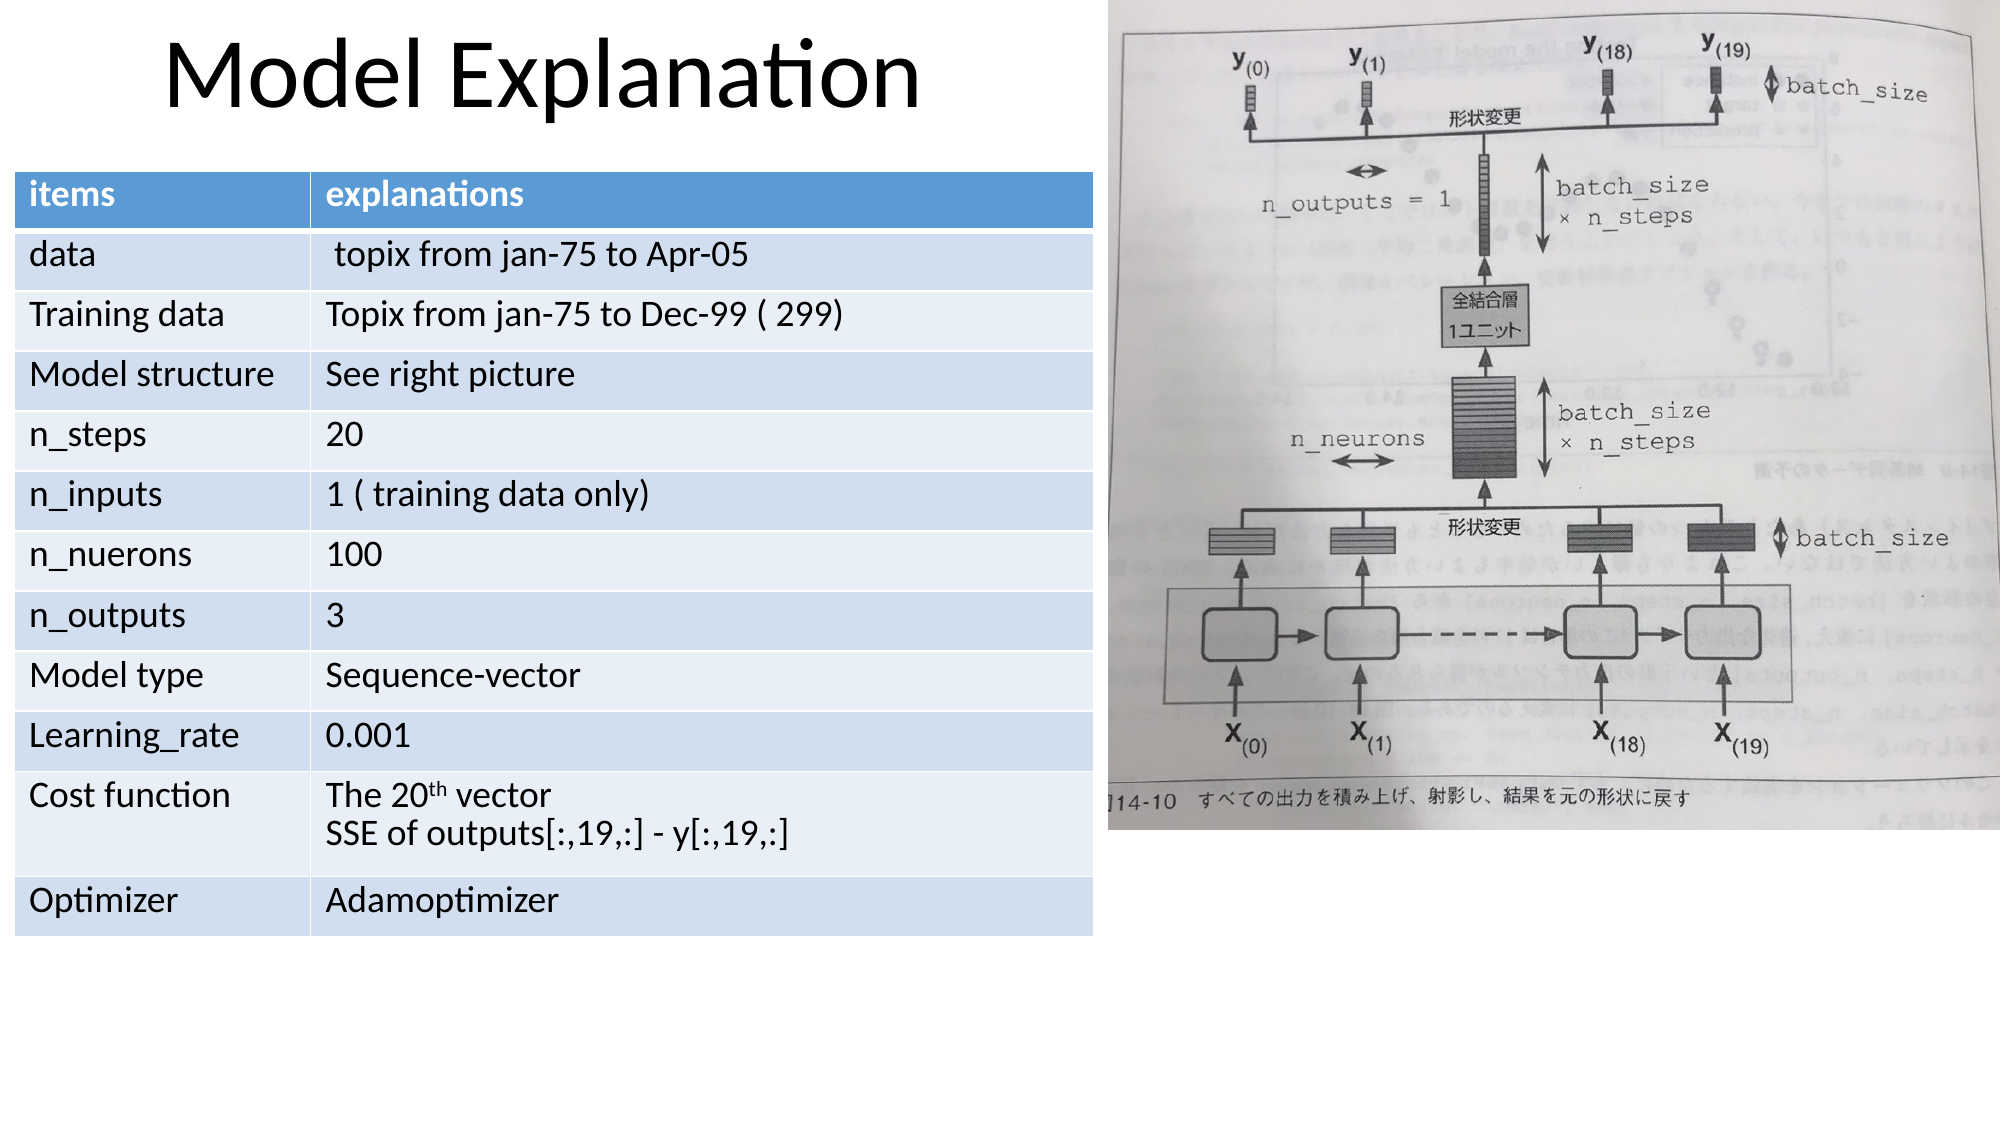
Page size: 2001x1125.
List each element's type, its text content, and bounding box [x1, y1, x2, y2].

table_cell Cost function [15, 772, 310, 876]
table_header items [15, 172, 310, 228]
table_cell See right picture [311, 352, 1093, 410]
table_cell topix from jan-75 to Apr-05 [311, 234, 1093, 290]
table_cell The 20th vector SSE of outputs[:,19,:] - y[:,19,:] [311, 772, 1093, 876]
table_cell 1 ( training data only) [311, 472, 1093, 530]
table_cell n_steps [15, 412, 310, 470]
table_cell n_inputs [15, 472, 310, 530]
table_cell Model type [15, 652, 310, 710]
table_cell Adamoptimizer [311, 877, 1093, 936]
table_cell 100 [311, 532, 1093, 590]
table_cell n_nuerons [15, 532, 310, 590]
table_cell Model structure [15, 352, 310, 410]
table_cell Optimizer [15, 877, 310, 936]
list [1094, 0, 2000, 830]
table_cell Topix from jan-75 to Dec-99 ( 299) [311, 292, 1093, 350]
table_cell Learning_rate [15, 712, 310, 771]
table_cell data [15, 234, 310, 290]
table_cell 0.001 [311, 712, 1093, 771]
table_cell Sequence-vector [311, 652, 1093, 710]
table_cell n_outputs [15, 592, 310, 650]
table_header explanations [311, 172, 1093, 228]
table_cell Training data [15, 292, 310, 350]
table_cell 3 [311, 592, 1093, 650]
text_box Model Explanation [147, 0, 939, 135]
table_cell 20 [311, 412, 1093, 470]
